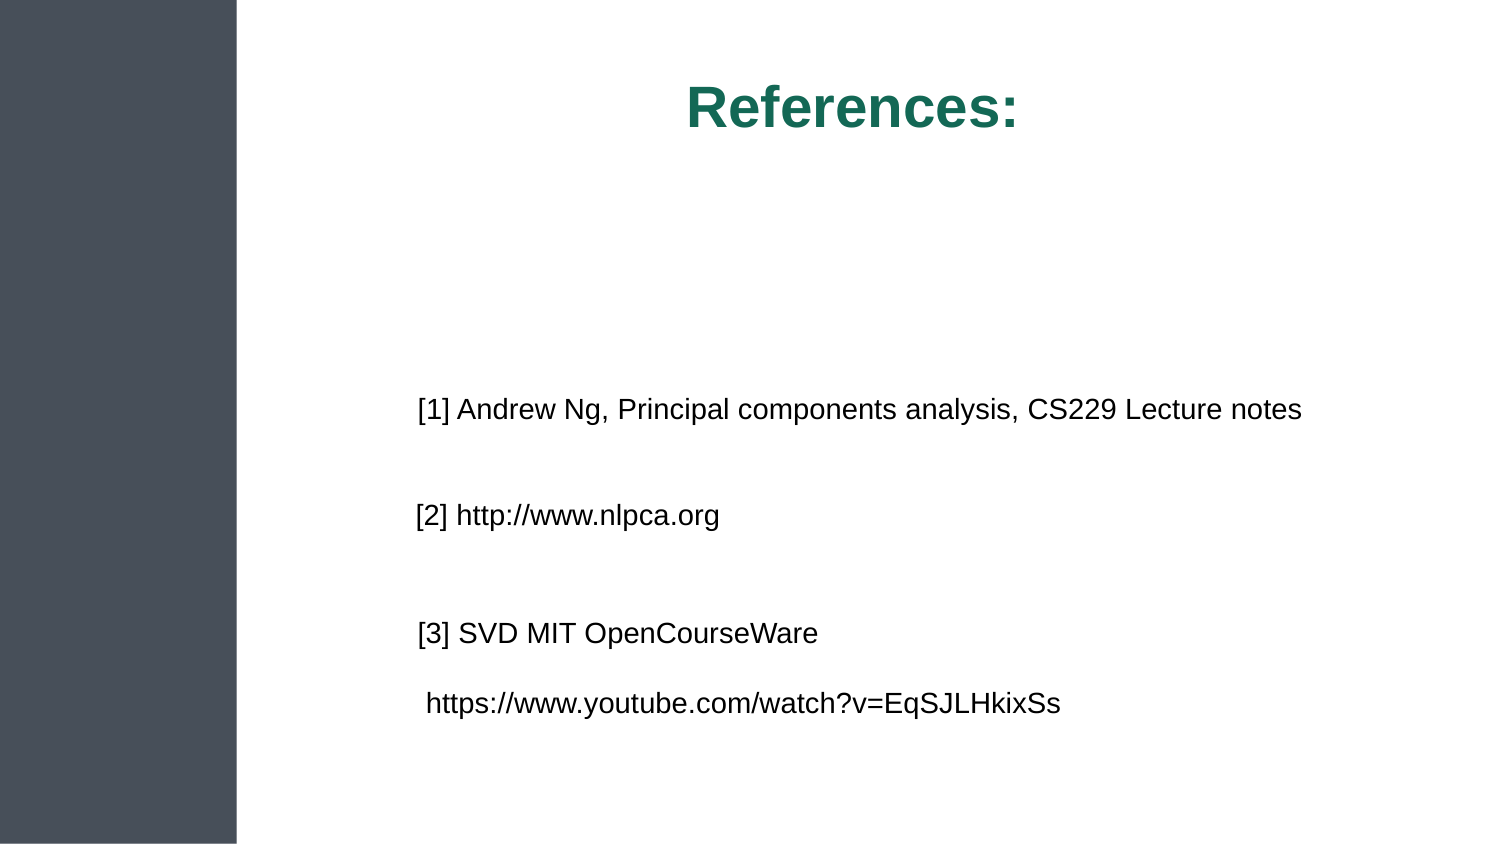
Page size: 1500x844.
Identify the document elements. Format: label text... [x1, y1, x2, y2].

text_box [3] SVD MIT OpenCourseWare https://www.youtube.com/watch?v=EqSJLHkixSs [402, 607, 1078, 727]
picture [0, 0, 1500, 844]
text_box [1] Andrew Ng, Principal components analysis, CS229 Lecture notes [402, 383, 1319, 433]
text_box [2] http://www.nlpca.org [400, 488, 1349, 539]
title References: [281, 33, 1425, 175]
